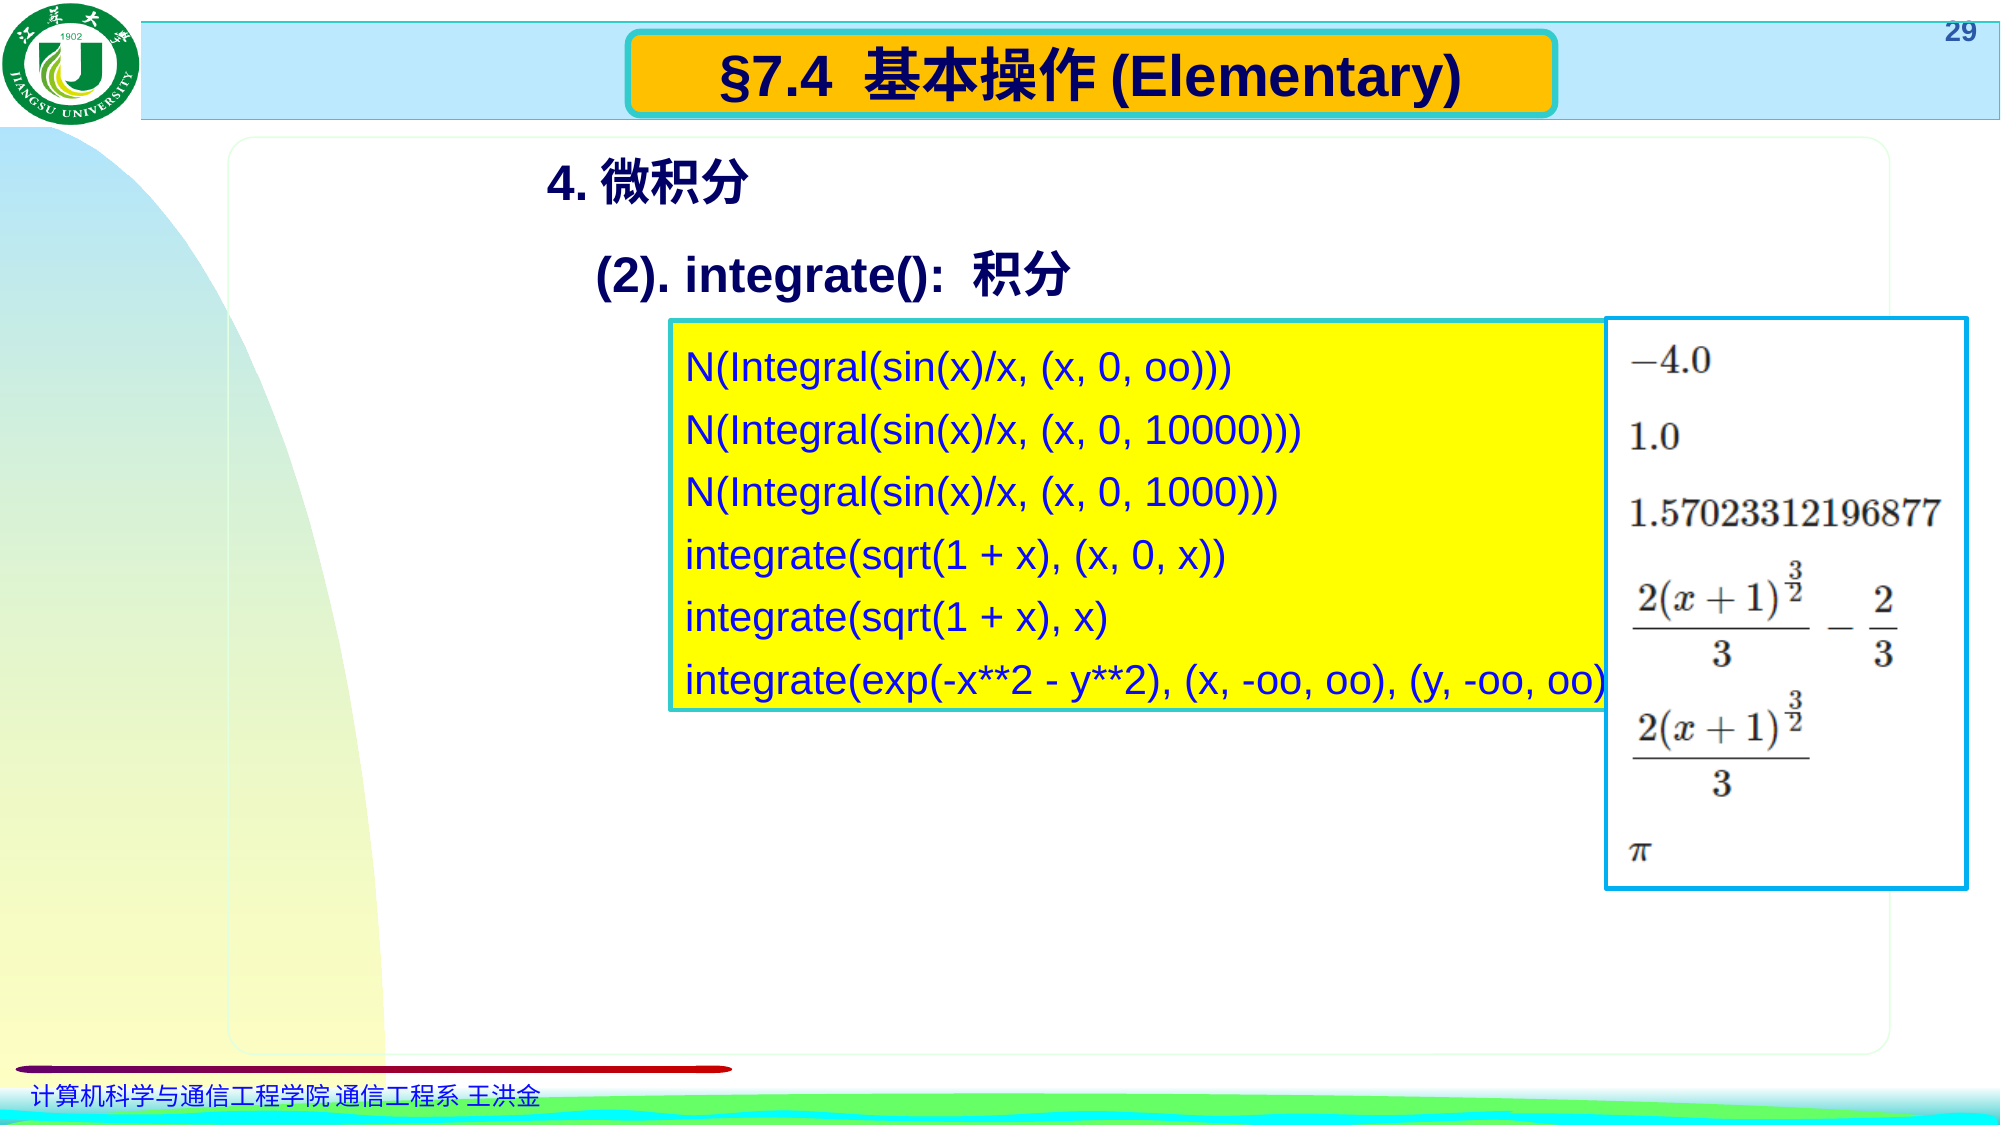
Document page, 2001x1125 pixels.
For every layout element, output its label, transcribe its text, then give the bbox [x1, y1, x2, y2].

picture [1609, 321, 1963, 885]
text_box N(Integral(sin(x)/x, (x, 0, oo))) N(Integral(sin(x)/x, (x, 0, 10000))) N(Integral(sin(x)/x, (x, 0, 1000))) integrate(sqrt(1 + x), (x, 0, x)) integrate(sqrt(1 + x), x) integrate(exp(-x**2 - y**2), (x, -oo, oo), (y, -oo, oo)) [670, 320, 1604, 710]
text_box 4.微积分 [532, 142, 1054, 218]
text_box (2). integrate(): 积分 [580, 234, 1485, 310]
title [563, 59, 1384, 152]
picture [0, 1, 141, 127]
text_box §7.4 基本操作(Elementary) [627, 31, 1556, 116]
